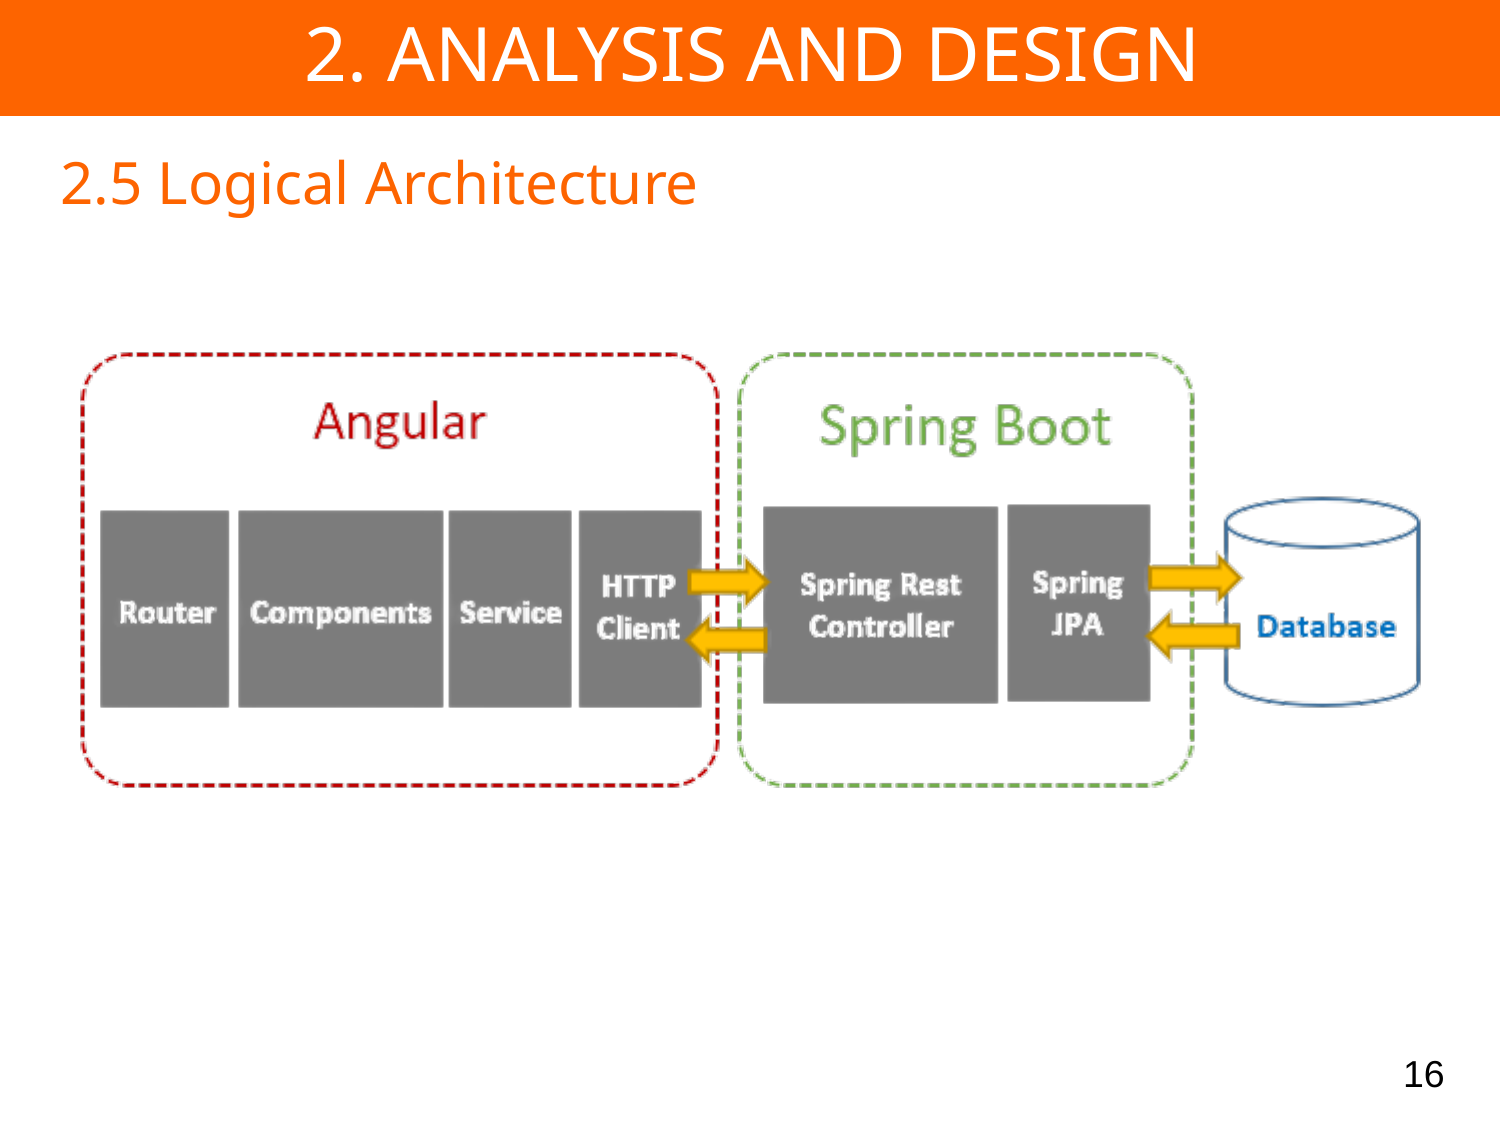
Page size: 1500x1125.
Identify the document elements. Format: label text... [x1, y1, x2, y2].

list 2.5 Logical Architecture [45, 147, 973, 225]
slide_number 16 [1059, 1042, 1460, 1103]
list 2. ANALYSIS AND DESIGN [45, 0, 1461, 115]
picture [45, 305, 1468, 831]
